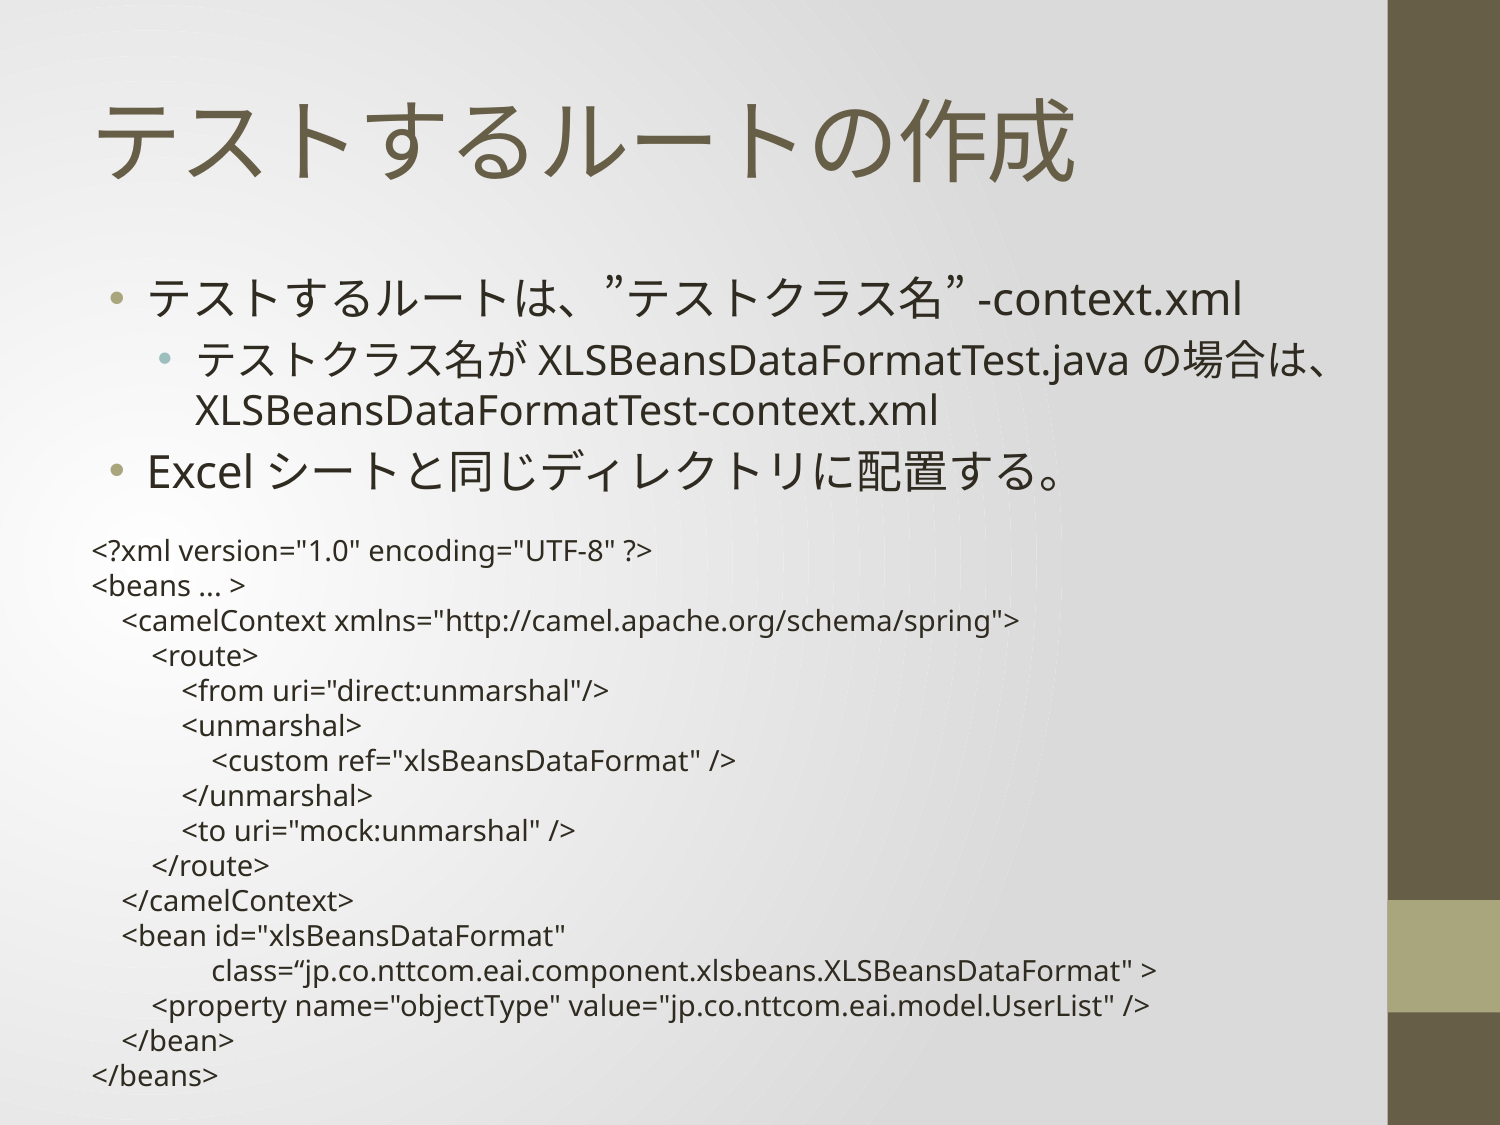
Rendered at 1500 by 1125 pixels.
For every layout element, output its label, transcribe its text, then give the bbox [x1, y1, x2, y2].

title テストするルートの作成 [75, 45, 1325, 233]
text_box <?xml version="1.0" encoding="UTF-8" ?> <beans ... > <camelContext xmlns="http://camel.apache.org/schema/spring"> <route> <from uri="direct:unmarshal"/> <unmarshal> <custom ref="xlsBeansDataFormat" /> </unmarshal> <to uri="mock:unmarshal" /> </route> </camelContext> <bean id="xlsBeansDataFormat" class=“jp.co.nttcom.eai.component.xlsbeans.XLSBeansDataFormat" > <property name="objectType" value="jp.co.nttcom.eai.model.UserList" /> </bean> </beans> [76, 525, 1341, 1100]
list テストするルートは、”テストクラス名”-context.xml テストクラス名がXLSBeansDataFormatTest.javaの場合は、XLSBeansDataFormatTest-context.xml Excelシートと同じディレクトリに配置する。 [75, 262, 1325, 1050]
